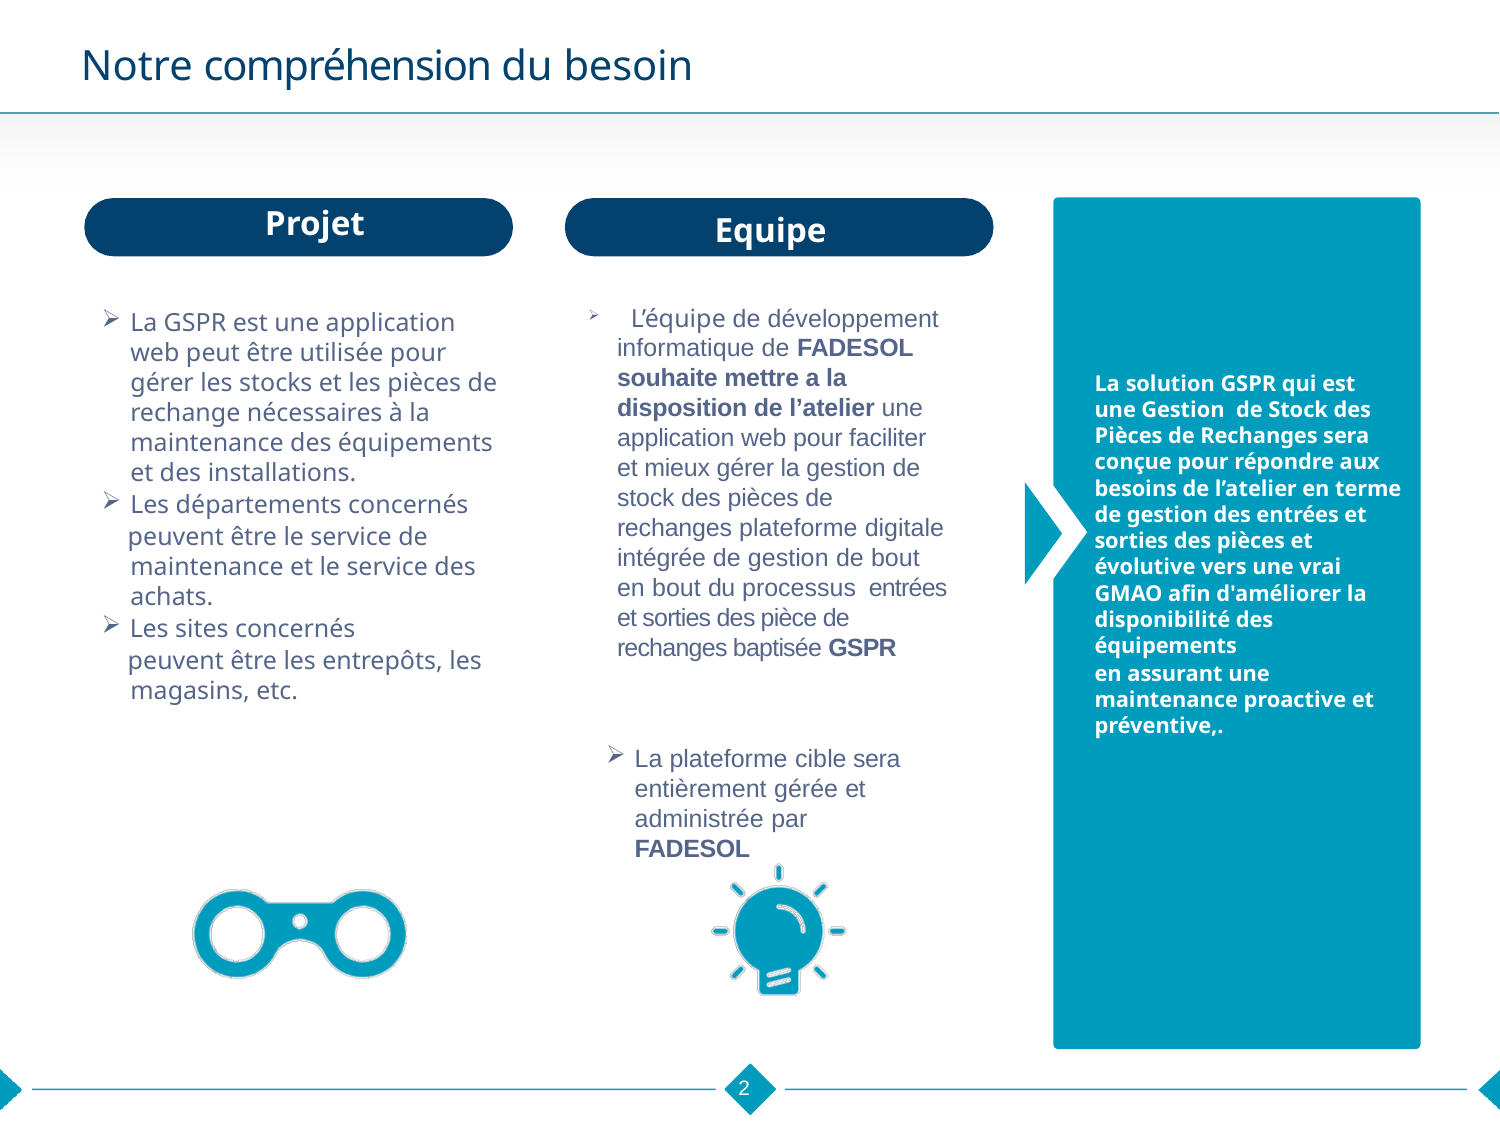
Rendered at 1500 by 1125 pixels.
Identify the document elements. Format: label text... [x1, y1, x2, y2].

title Notre compréhension du besoin [78, 36, 733, 110]
picture [0, 1069, 22, 1110]
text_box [0, 111, 1500, 1050]
picture [1478, 1069, 1500, 1110]
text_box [179, 834, 881, 1026]
slide_number 2 [732, 1073, 770, 1125]
